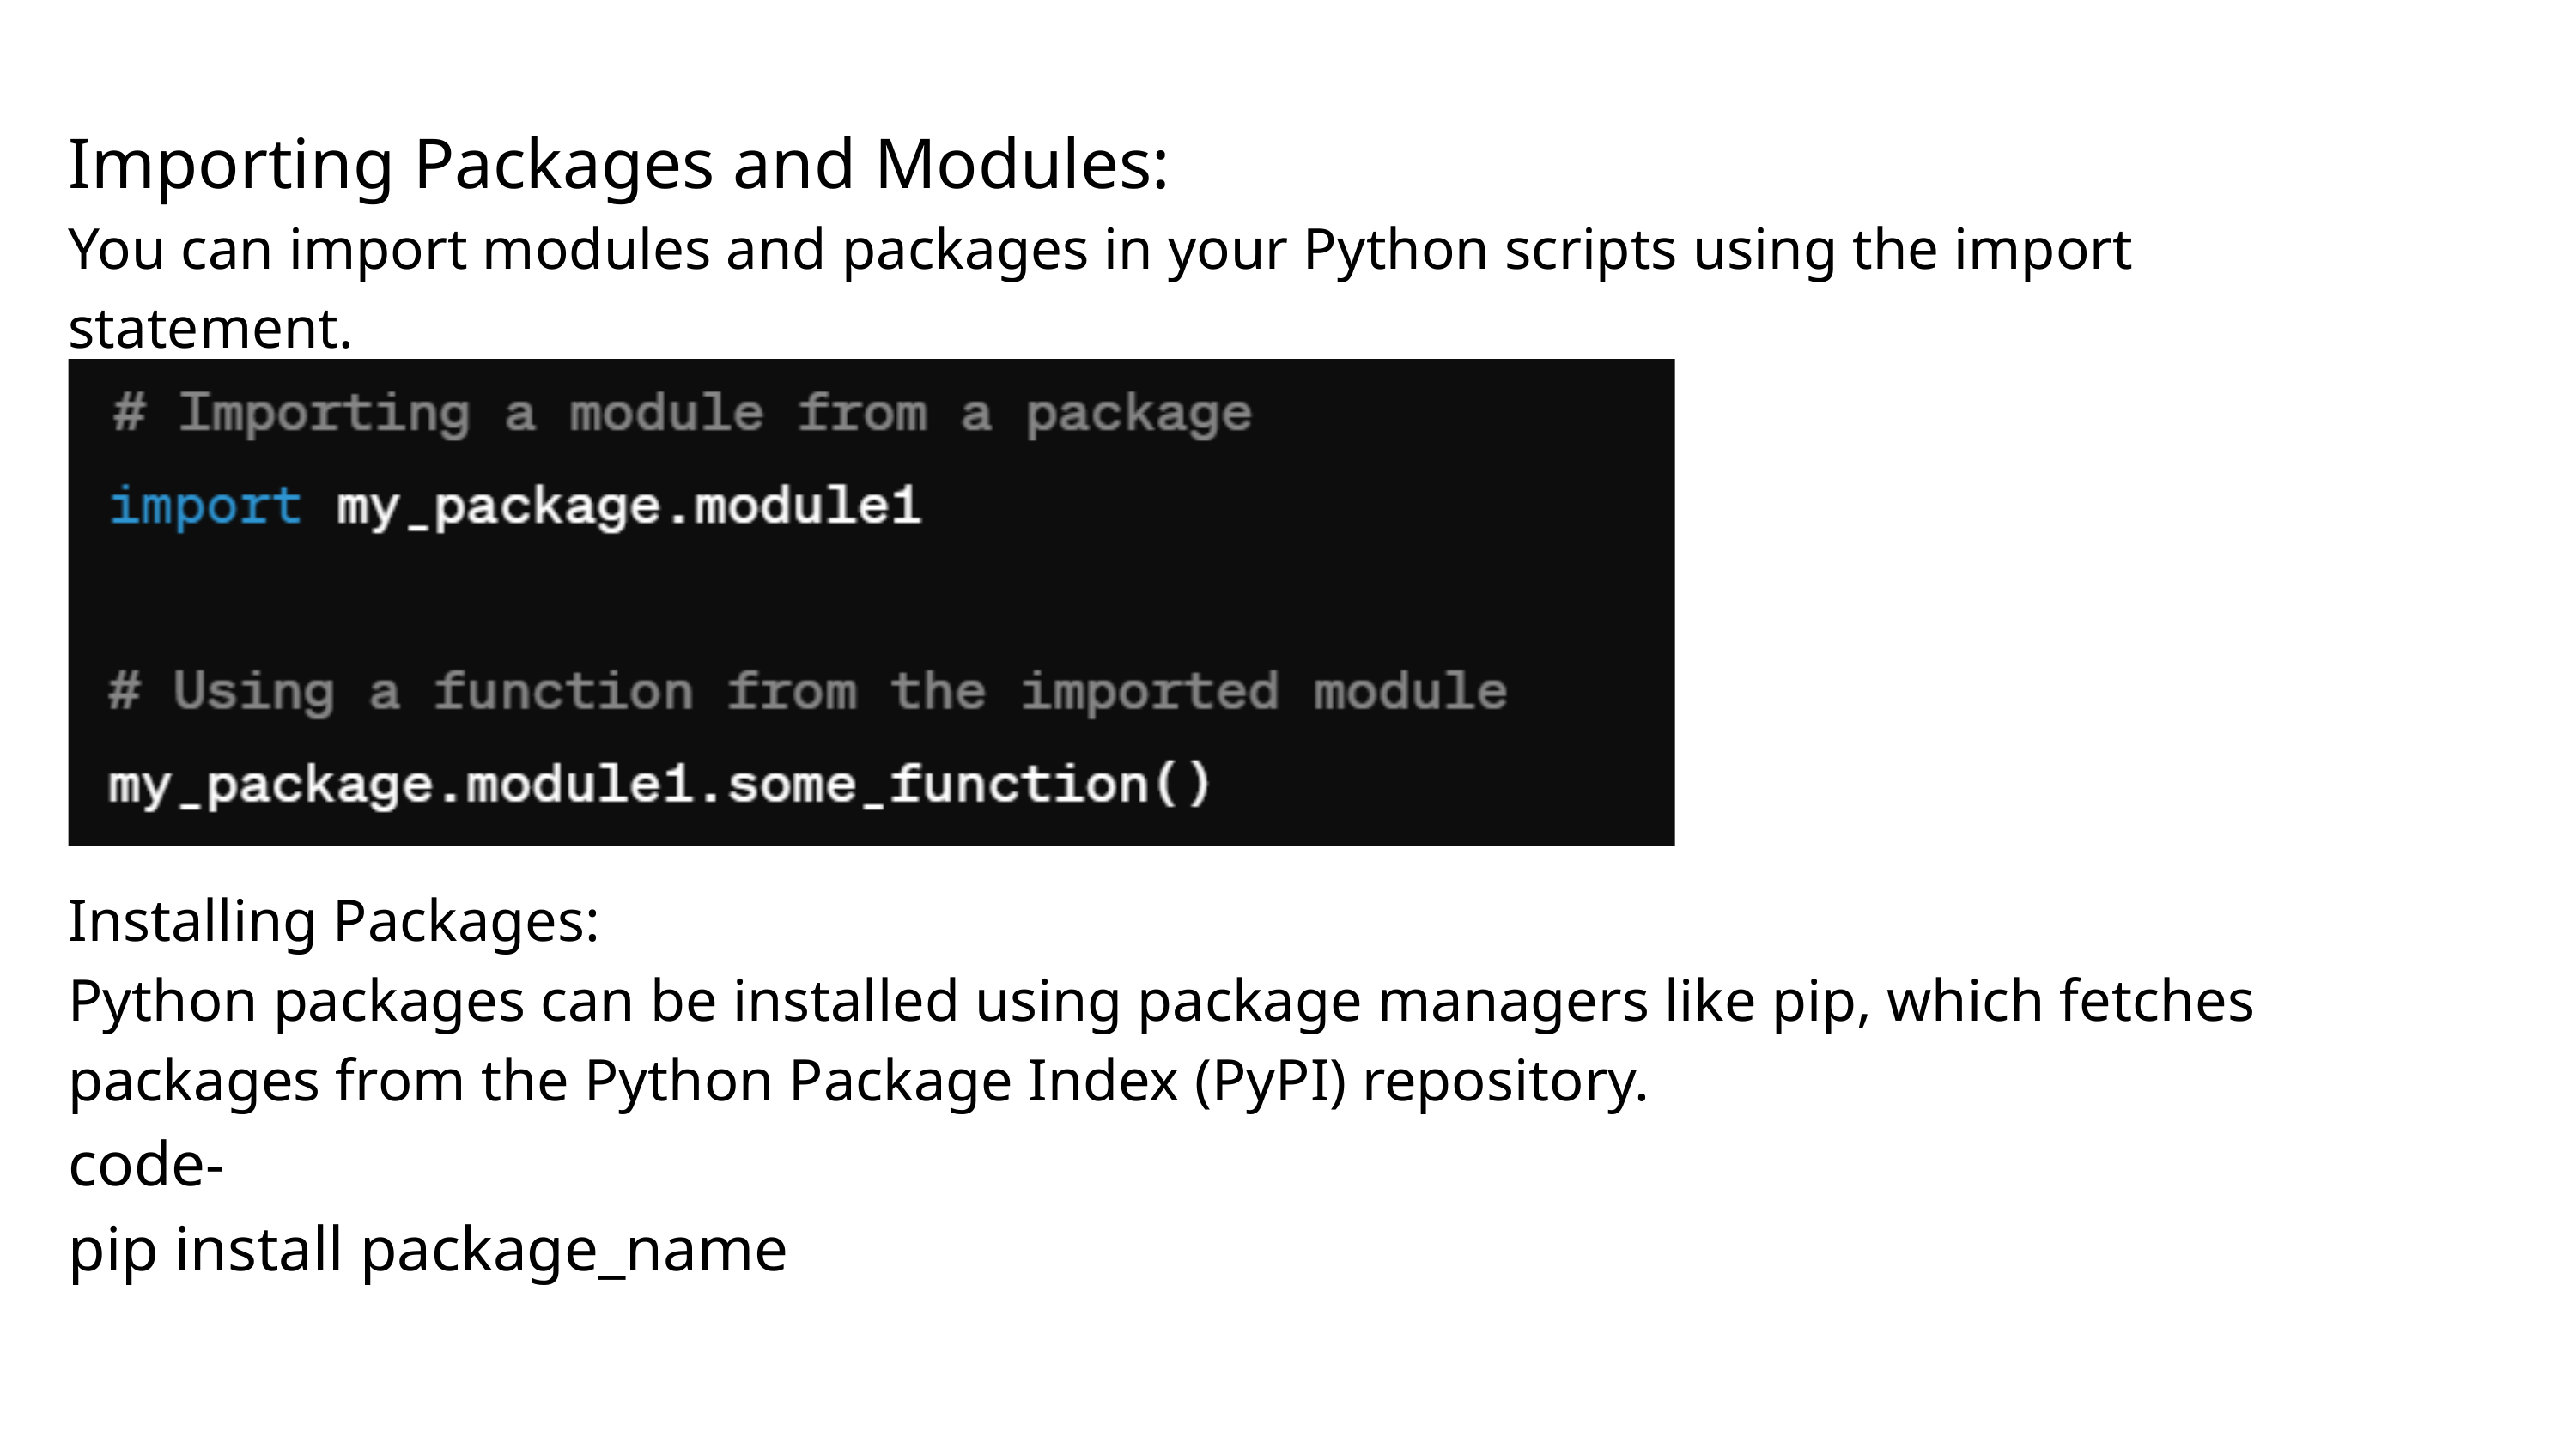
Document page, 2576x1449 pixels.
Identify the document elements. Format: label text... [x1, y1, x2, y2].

text_box Installing Packages: Python packages can be installed using package managers like pip, which fetches packages from the Python Package Index (PyPI) repository. code- pip install package_name [68, 872, 2432, 1363]
text_box [68, 360, 1675, 846]
text_box Importing Packages and Modules: You can import modules and packages in your Python scripts using the import statement. [68, 106, 2391, 360]
